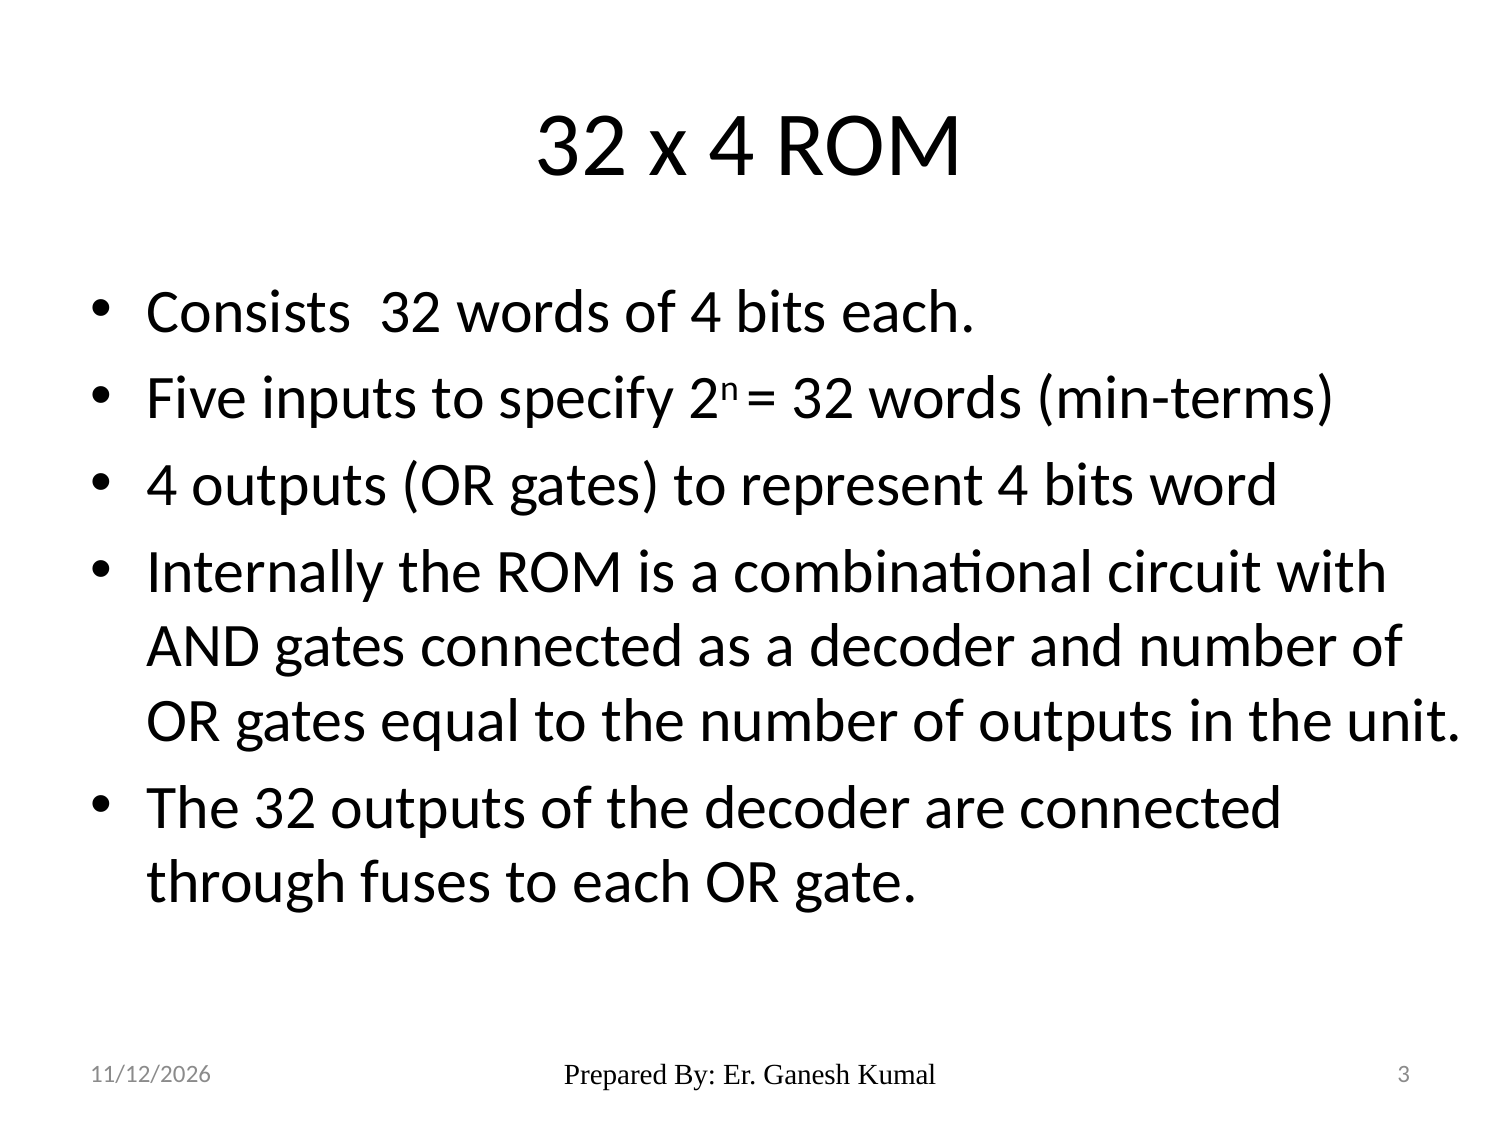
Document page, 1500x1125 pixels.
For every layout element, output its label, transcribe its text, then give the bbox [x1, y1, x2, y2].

slide_number 3 [1074, 1042, 1425, 1103]
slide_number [75, 1042, 425, 1103]
footer Prepared By: Er. Ganesh Kumal [512, 1042, 988, 1103]
title 32 x 4 ROM [75, 45, 1425, 233]
list Consists 32 words of 4 bits each. Five inputs to specify 2n = 32 words (min-terms) 4 outputs (OR gates) to represent 4 bits word Internally the ROM is a combinational circuit with AND gates connected as a decoder and number of OR gates equal to the number of outputs in the unit. The 32 outputs of the decoder are connected through fuses to each OR gate. [75, 262, 1500, 1005]
